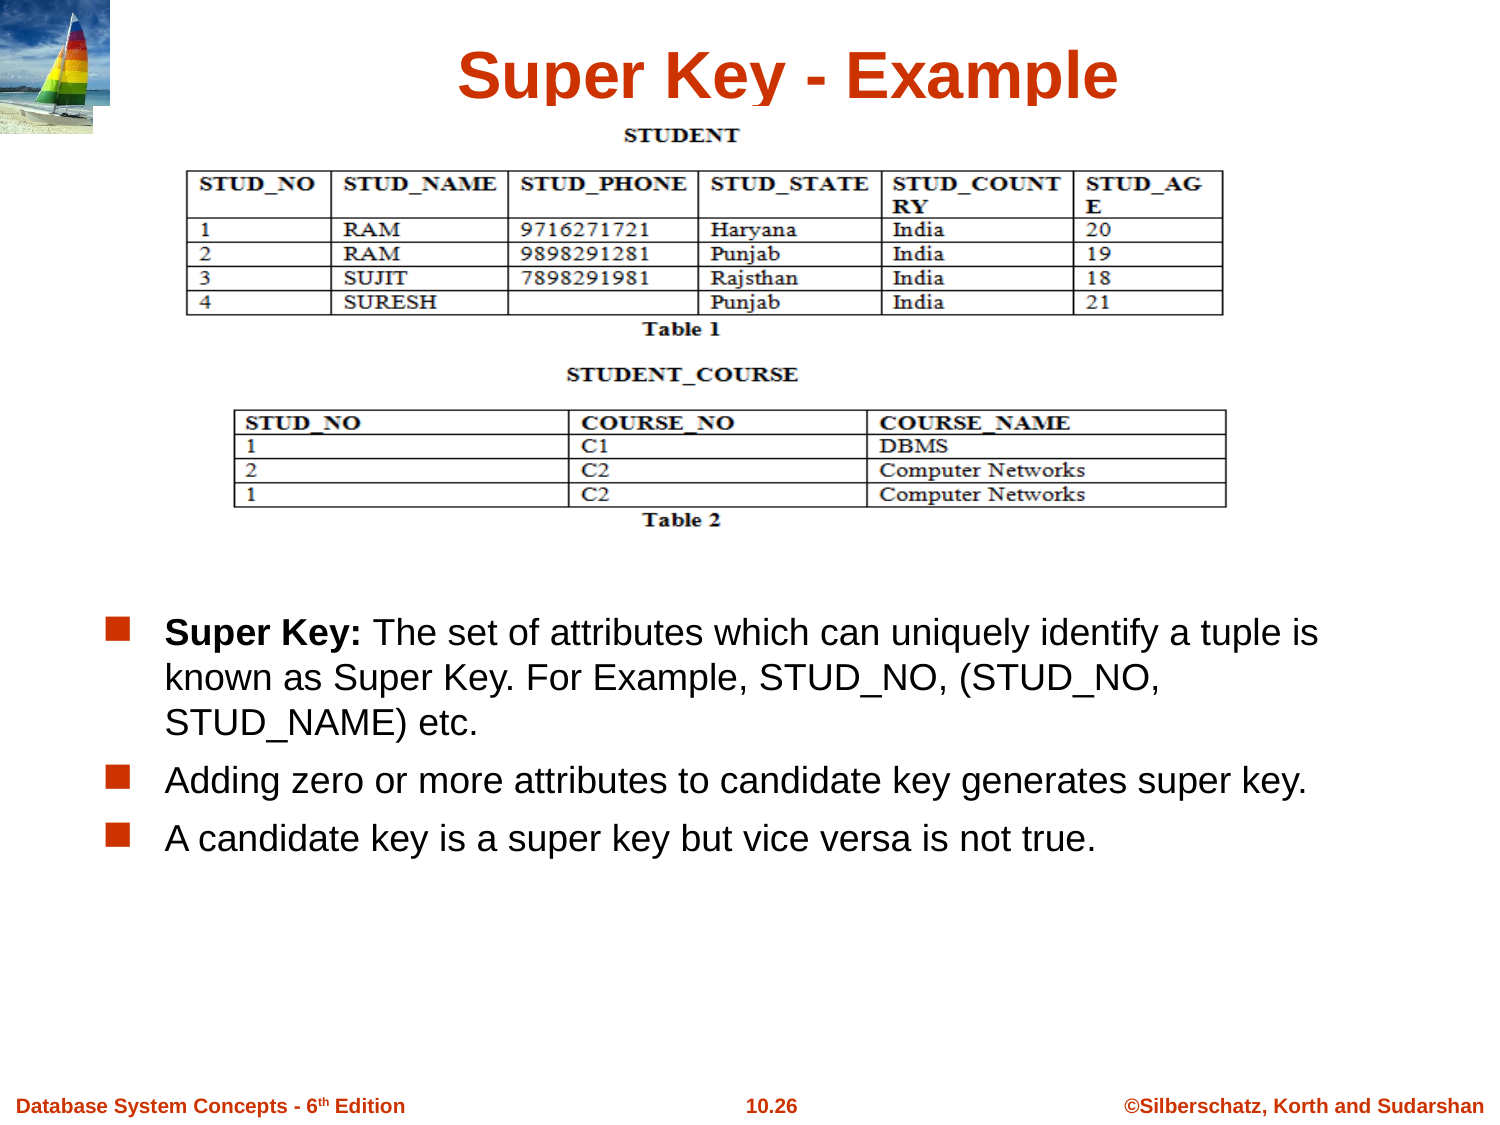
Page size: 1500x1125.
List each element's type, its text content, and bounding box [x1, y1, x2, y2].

picture [0, 0, 1292, 576]
title Super Key - Example [125, 18, 1452, 120]
list Super Key: The set of attributes which can uniquely identify a tuple is known as Super Key. For Example, STUD_NO, (STUD_NO, STUD_NAME) etc. Adding zero or more attributes to candidate key generates super key. A candidate key is a super key but vice versa is not true. [93, 600, 1350, 1125]
